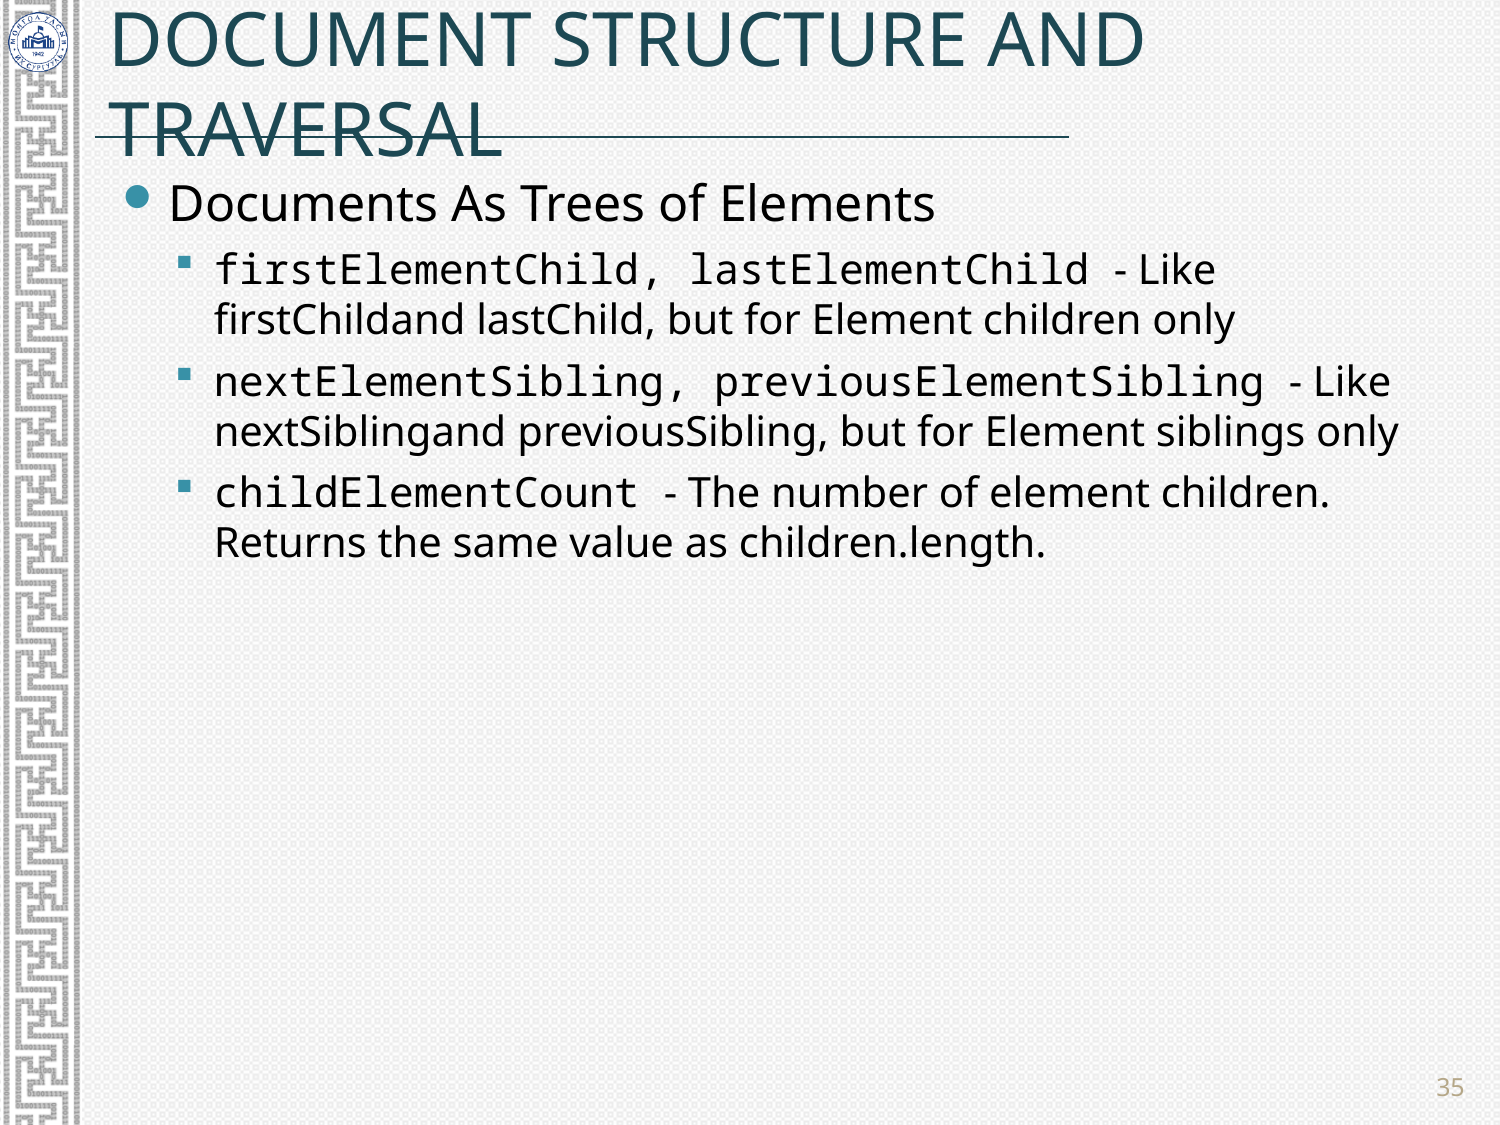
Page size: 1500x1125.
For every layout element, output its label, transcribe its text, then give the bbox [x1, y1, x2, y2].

list Documents As Trees of Elements firstElementChild, lastElementChild - Like firstChildand lastChild, but for Element children only nextElementSibling, previousElementSibling - Like nextSiblingand previousSibling, but for Element siblings only childElementCount - The number of element children. Returns the same value as children.length. [93, 163, 1477, 1055]
slide_number 35 [1413, 1066, 1488, 1113]
picture [1, 0, 82, 1125]
title Document Structure and Traversal [93, 11, 1477, 153]
